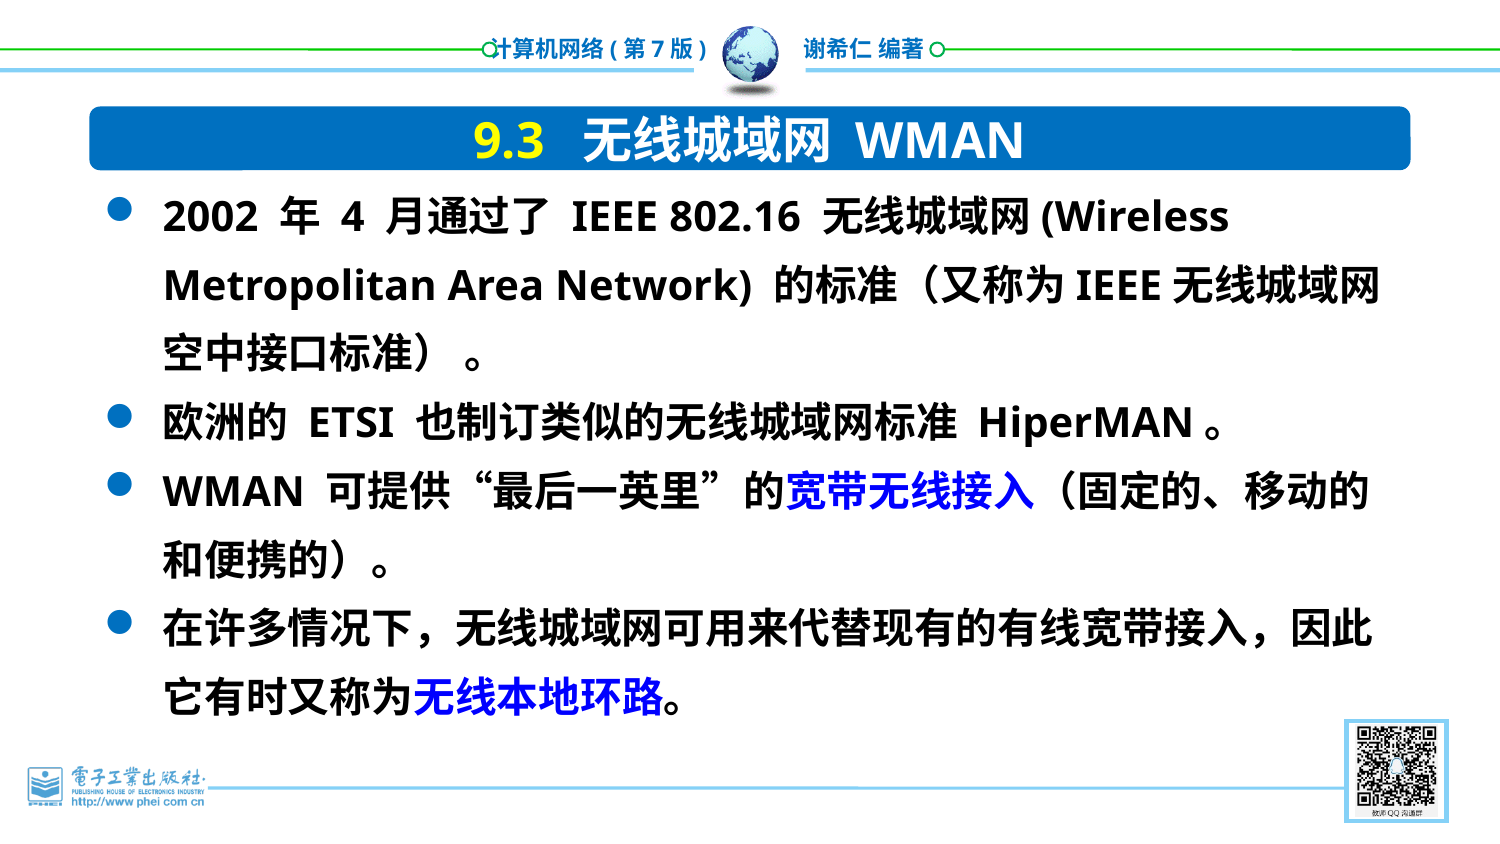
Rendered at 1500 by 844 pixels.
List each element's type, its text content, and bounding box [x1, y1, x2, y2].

text_box 9.3 无线城域网 WMAN [458, 101, 1042, 176]
text_box [1042, 106, 1411, 171]
picture [1355, 724, 1438, 817]
picture [23, 764, 208, 809]
picture [720, 24, 780, 100]
text_box 2002 年 4 月通过了 IEEE 802.16 无线城域网(Wireless Metropolitan Area Network) 的标准（又称为IEEE无线城域网空中接口标准） 。 欧洲的 ETSI 也制订类似的无线城域网标准 HiperMAN。 WMAN 可提供“最后一英里”的宽带无线接入（固定的、移动的和便携的）。 在许多情况下，无线城域网可用来代替现有的有线宽带接入，因此它有时又称为无线本地环路。 [89, 163, 1411, 729]
text_box [89, 106, 458, 171]
